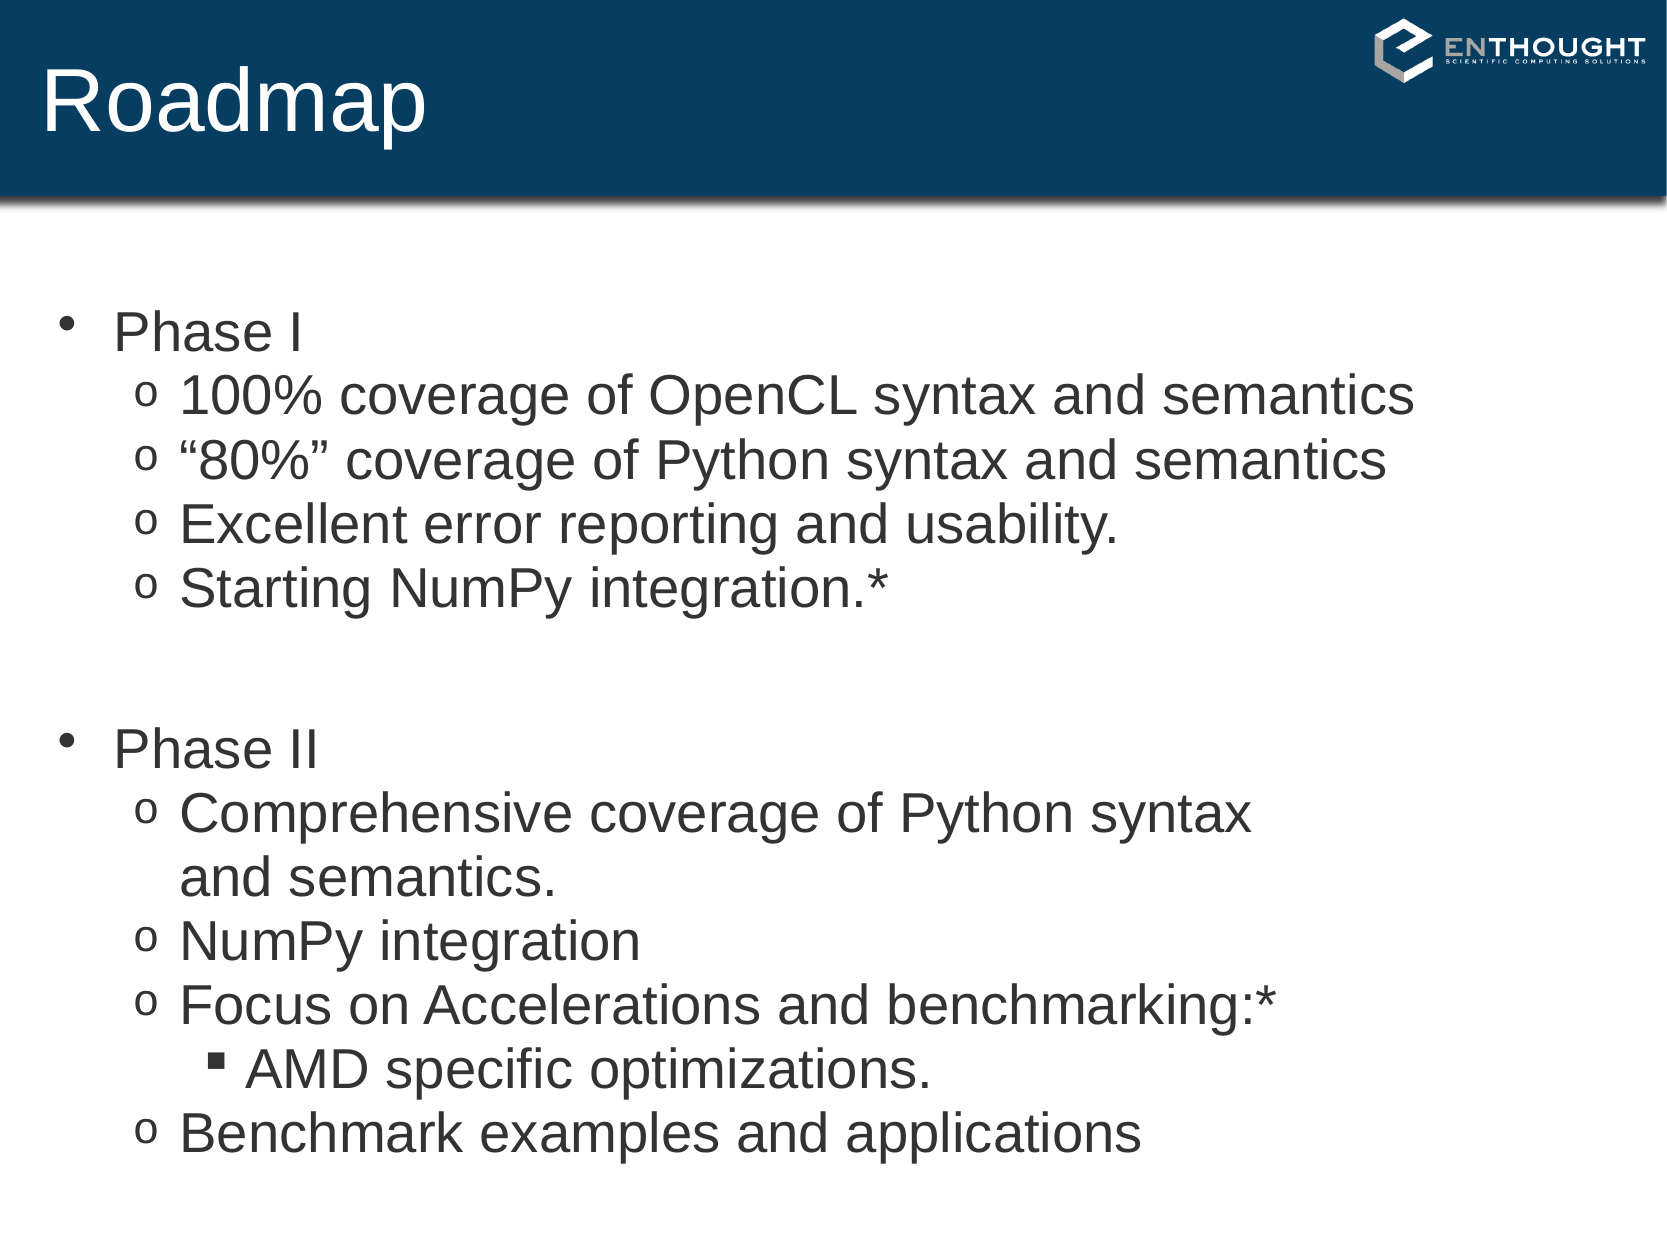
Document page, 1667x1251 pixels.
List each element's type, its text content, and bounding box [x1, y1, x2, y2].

picture [0, 0, 1667, 219]
list Phase I 100% coverage of OpenCL syntax and semantics “80%” coverage of Python syntax and semantics Excellent error reporting and usability. Starting NumPy integration.* Phase II Comprehensive coverage of Python syntax and semantics. NumPy integration Focus on Accelerations and benchmarking:* AMD specific optimizations. Benchmark examples and applications [38, 299, 1625, 1200]
title Roadmap [40, 49, 1627, 201]
